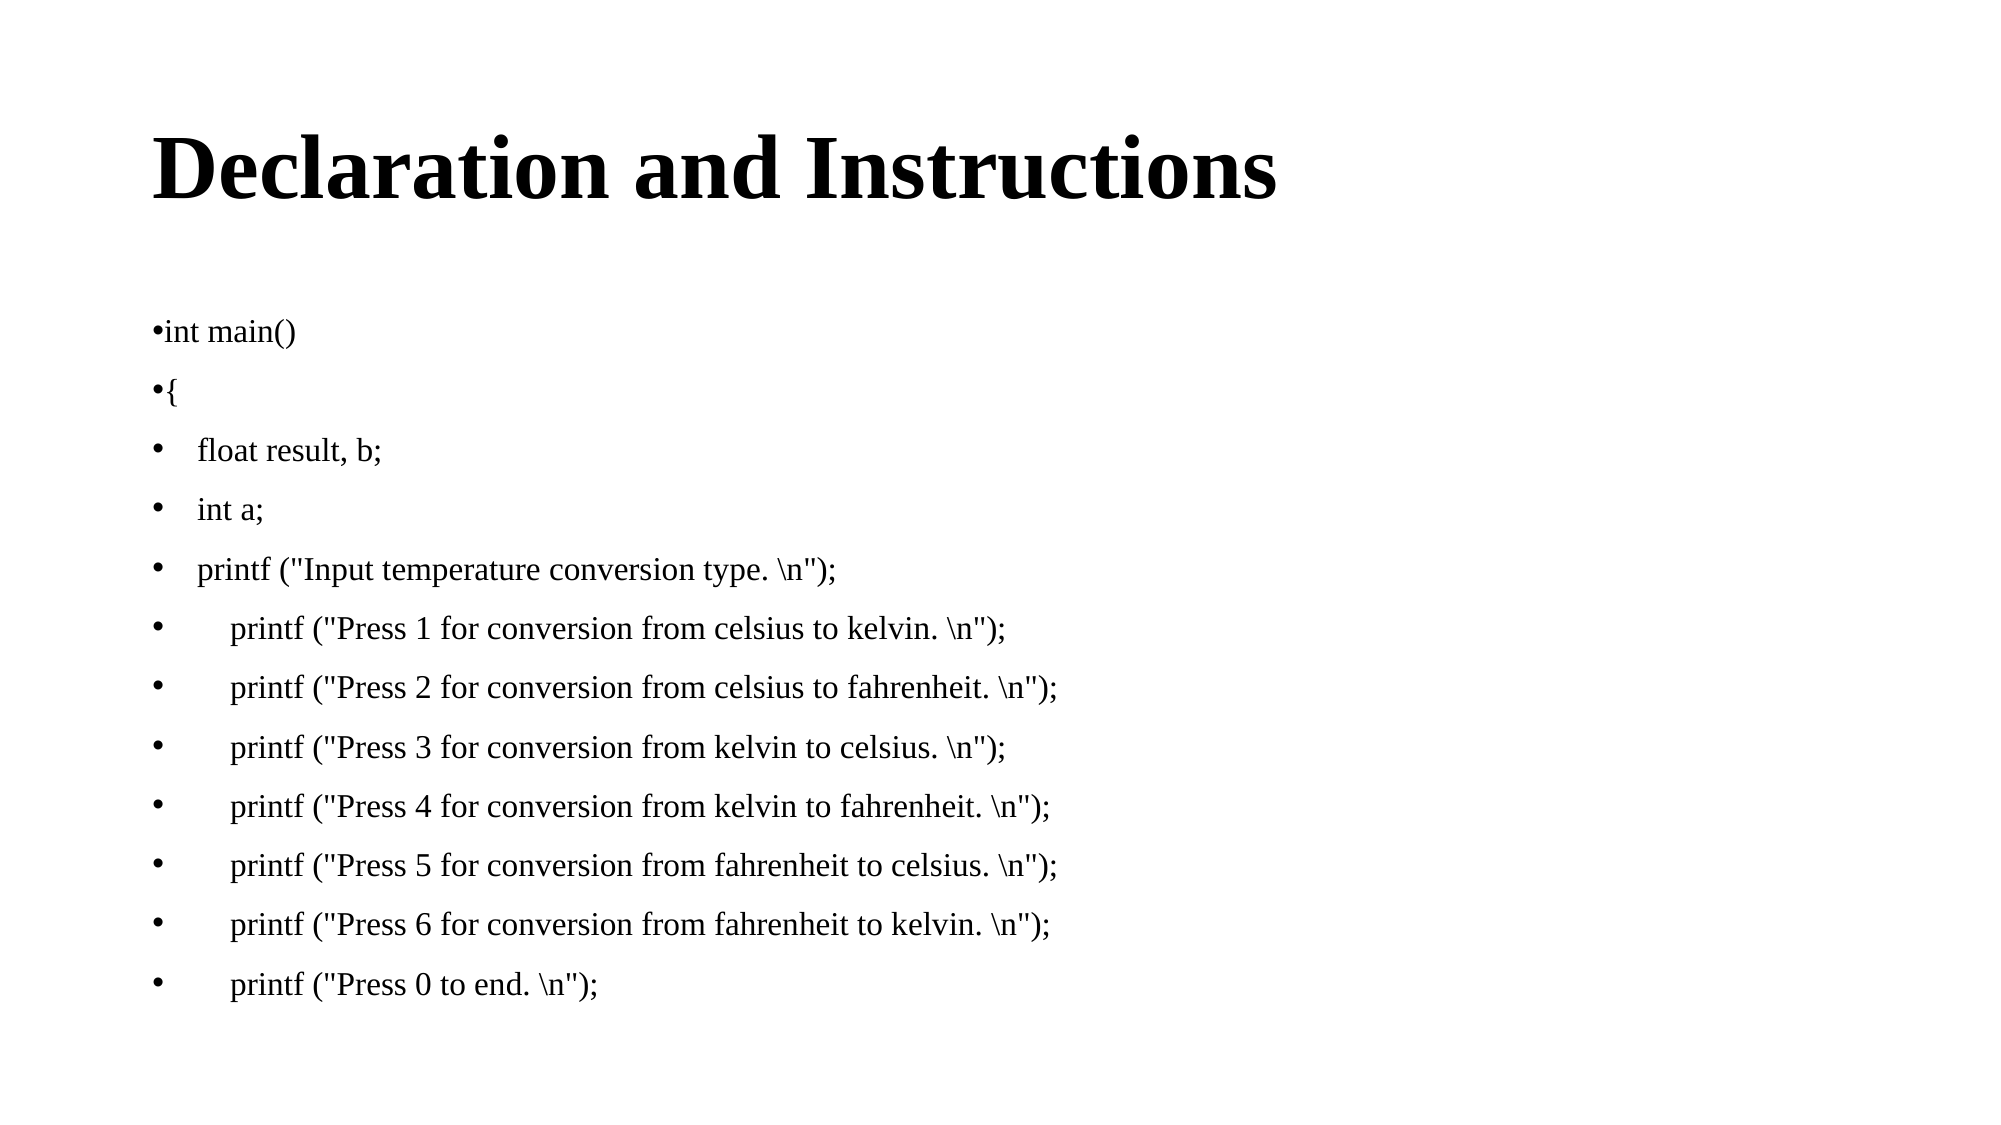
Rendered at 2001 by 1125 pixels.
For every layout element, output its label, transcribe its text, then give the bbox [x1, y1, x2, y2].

title Declaration and Instructions [137, 59, 1863, 278]
list int main() { float result, b; int a; printf ("Input temperature conversion type. \n"); printf ("Press 1 for conversion from celsius to kelvin. \n"); printf ("Press 2 for conversion from celsius to fahrenheit. \n"); printf ("Press 3 for conversion from kelvin to celsius. \n"); printf ("Press 4 for conversion from kelvin to fahrenheit. \n"); printf ("Press 5 for conversion from fahrenheit to celsius. \n"); printf ("Press 6 for conversion from fahrenheit to kelvin. \n"); printf ("Press 0 to end. \n"); [137, 299, 1863, 1014]
